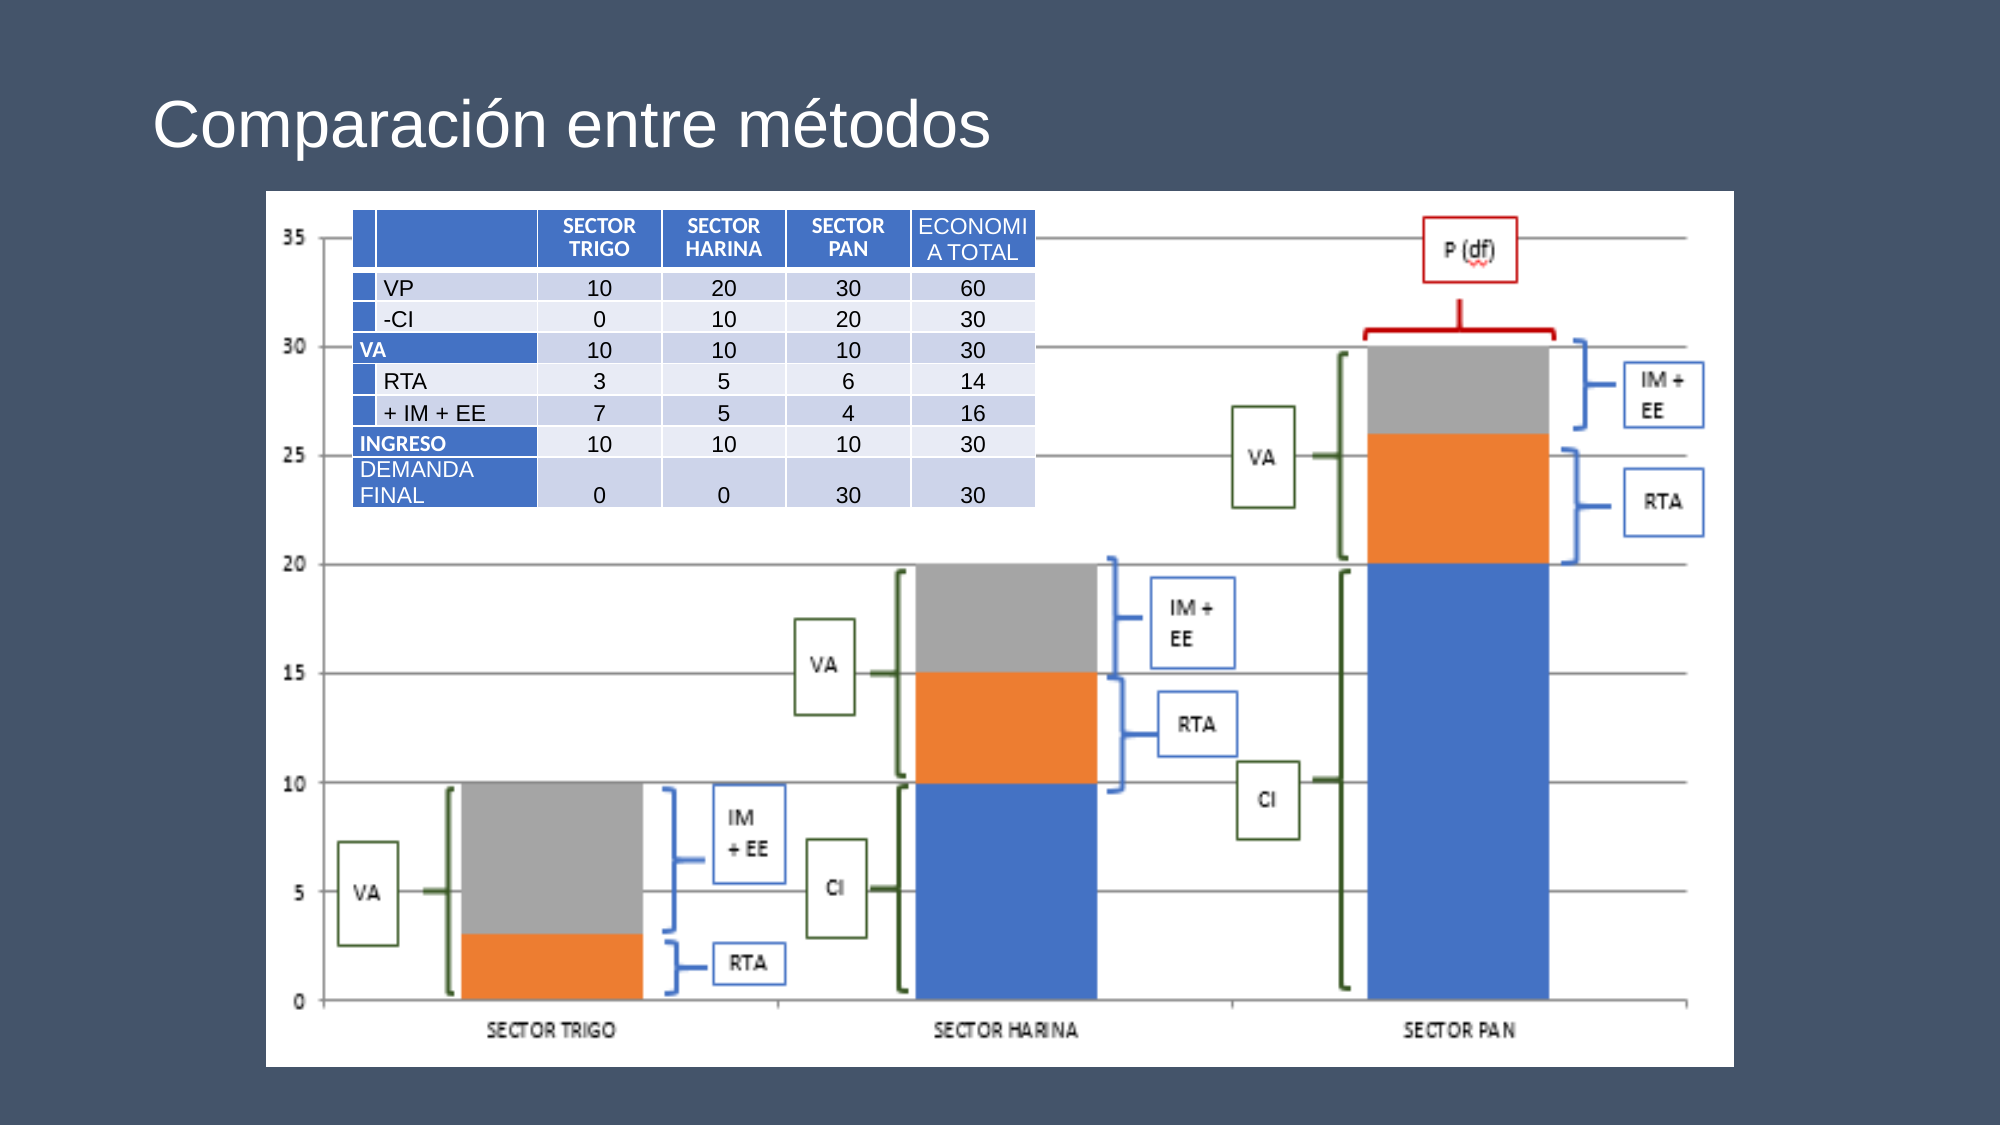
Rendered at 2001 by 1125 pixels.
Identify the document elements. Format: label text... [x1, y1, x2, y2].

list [265, 190, 1735, 1067]
title Comparación entre métodos [137, 59, 1863, 192]
